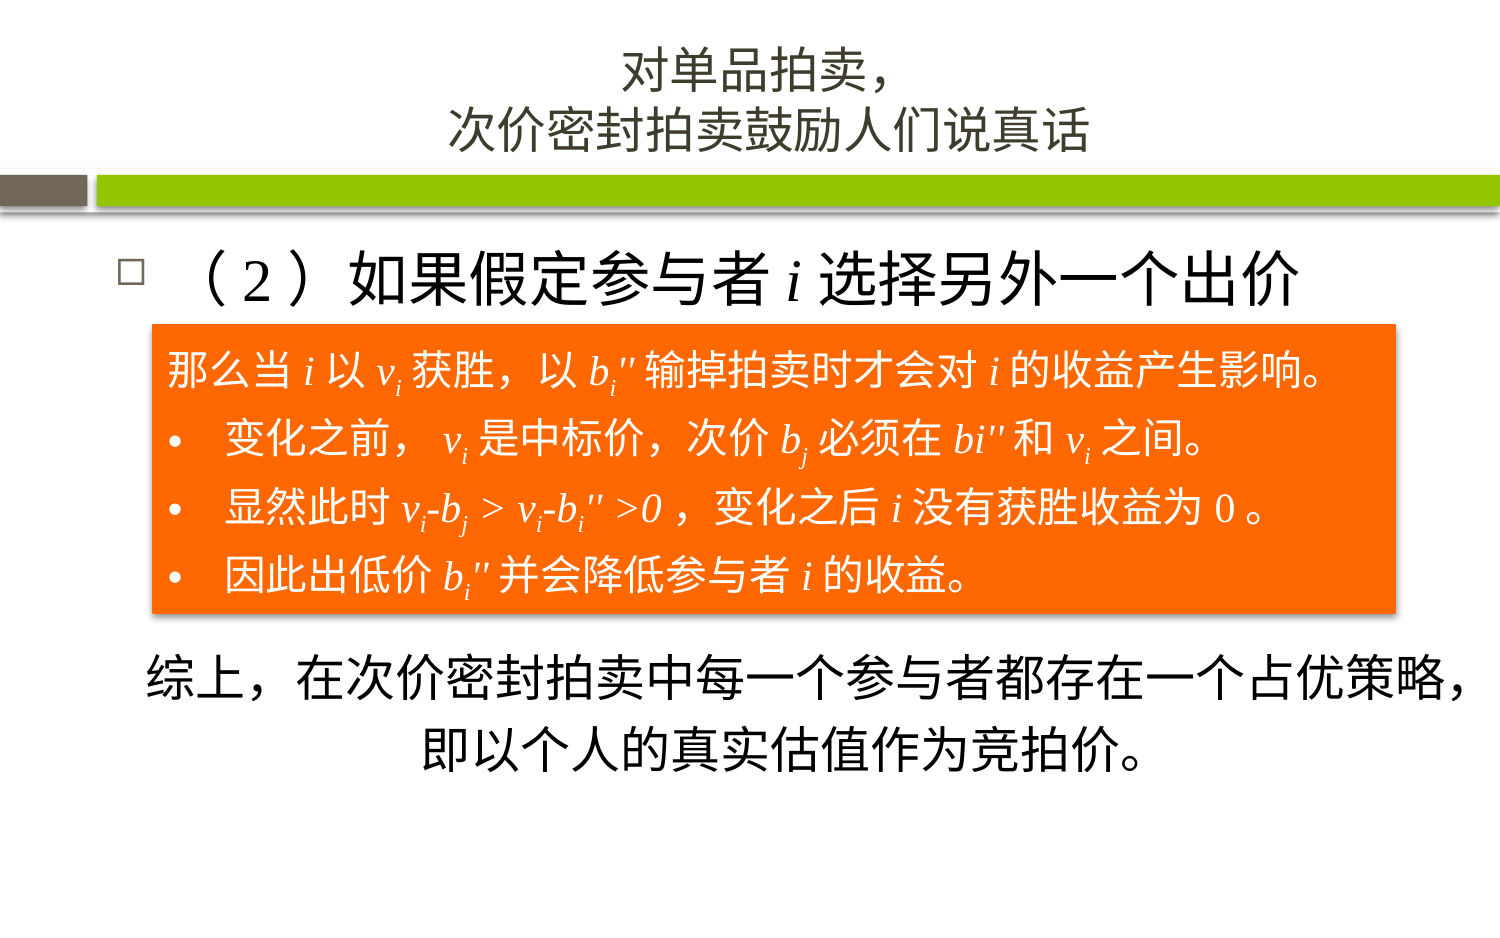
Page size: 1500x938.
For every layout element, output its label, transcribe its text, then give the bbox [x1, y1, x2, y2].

list （2）如果假定参与者i选择另外一个出价bi''< vi。 [100, 218, 1438, 907]
text_box 综上，在次价密封拍卖中每一个参与者都存在一个占优策略，即以个人的真实估值作为竞拍价。 [130, 627, 1461, 786]
title 对单品拍卖， 次价密封拍卖鼓励人们说真话 [100, 31, 1438, 167]
text_box 那么当i以vi获胜，以bi''输掉拍卖时才会对i的收益产生影响。 变化之前，vi是中标价，次价bj必须在bi''和vi之间。 显然此时vi-bj > vi-bi'' >0，变化之后i没有获胜收益为0。 因此出低价bi''并会降低参与者i的收益。 [152, 324, 1396, 614]
